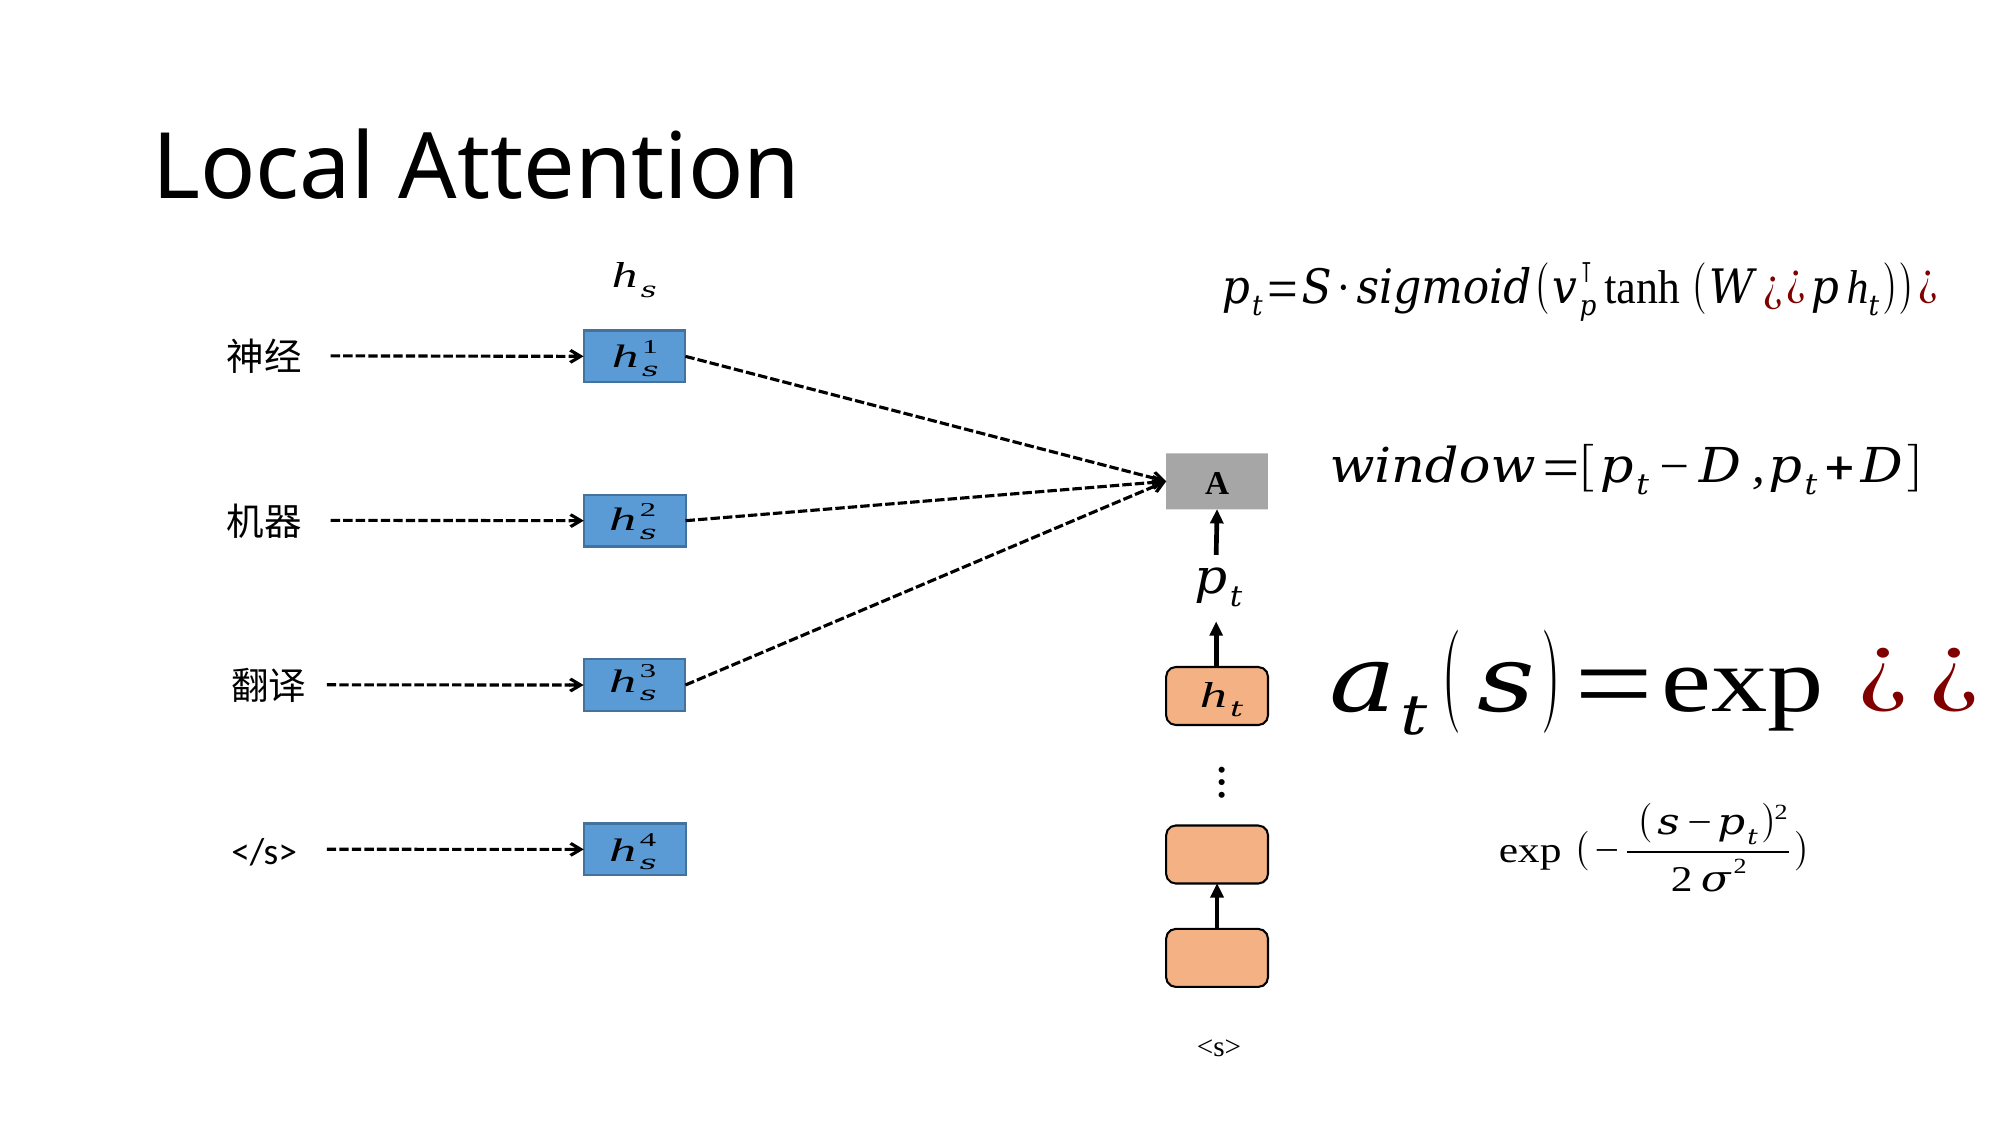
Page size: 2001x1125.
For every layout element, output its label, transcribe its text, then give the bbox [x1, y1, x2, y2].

title Local Attention [137, 59, 1863, 278]
text_box 神经 [211, 325, 331, 386]
text_box <s> [1182, 1019, 1279, 1070]
text_box 机器 [211, 490, 331, 551]
text_box … [1185, 750, 1277, 812]
text_box [583, 822, 687, 876]
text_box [685, 481, 1167, 686]
text_box [1165, 665, 1270, 727]
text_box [685, 356, 1167, 481]
text_box [1165, 927, 1270, 988]
text_box </s> [216, 819, 327, 880]
text_box A [1167, 452, 1269, 510]
text_box [583, 658, 686, 712]
text_box [583, 329, 686, 383]
text_box [583, 494, 685, 548]
text_box 翻译 [216, 654, 327, 715]
text_box [1165, 824, 1270, 885]
